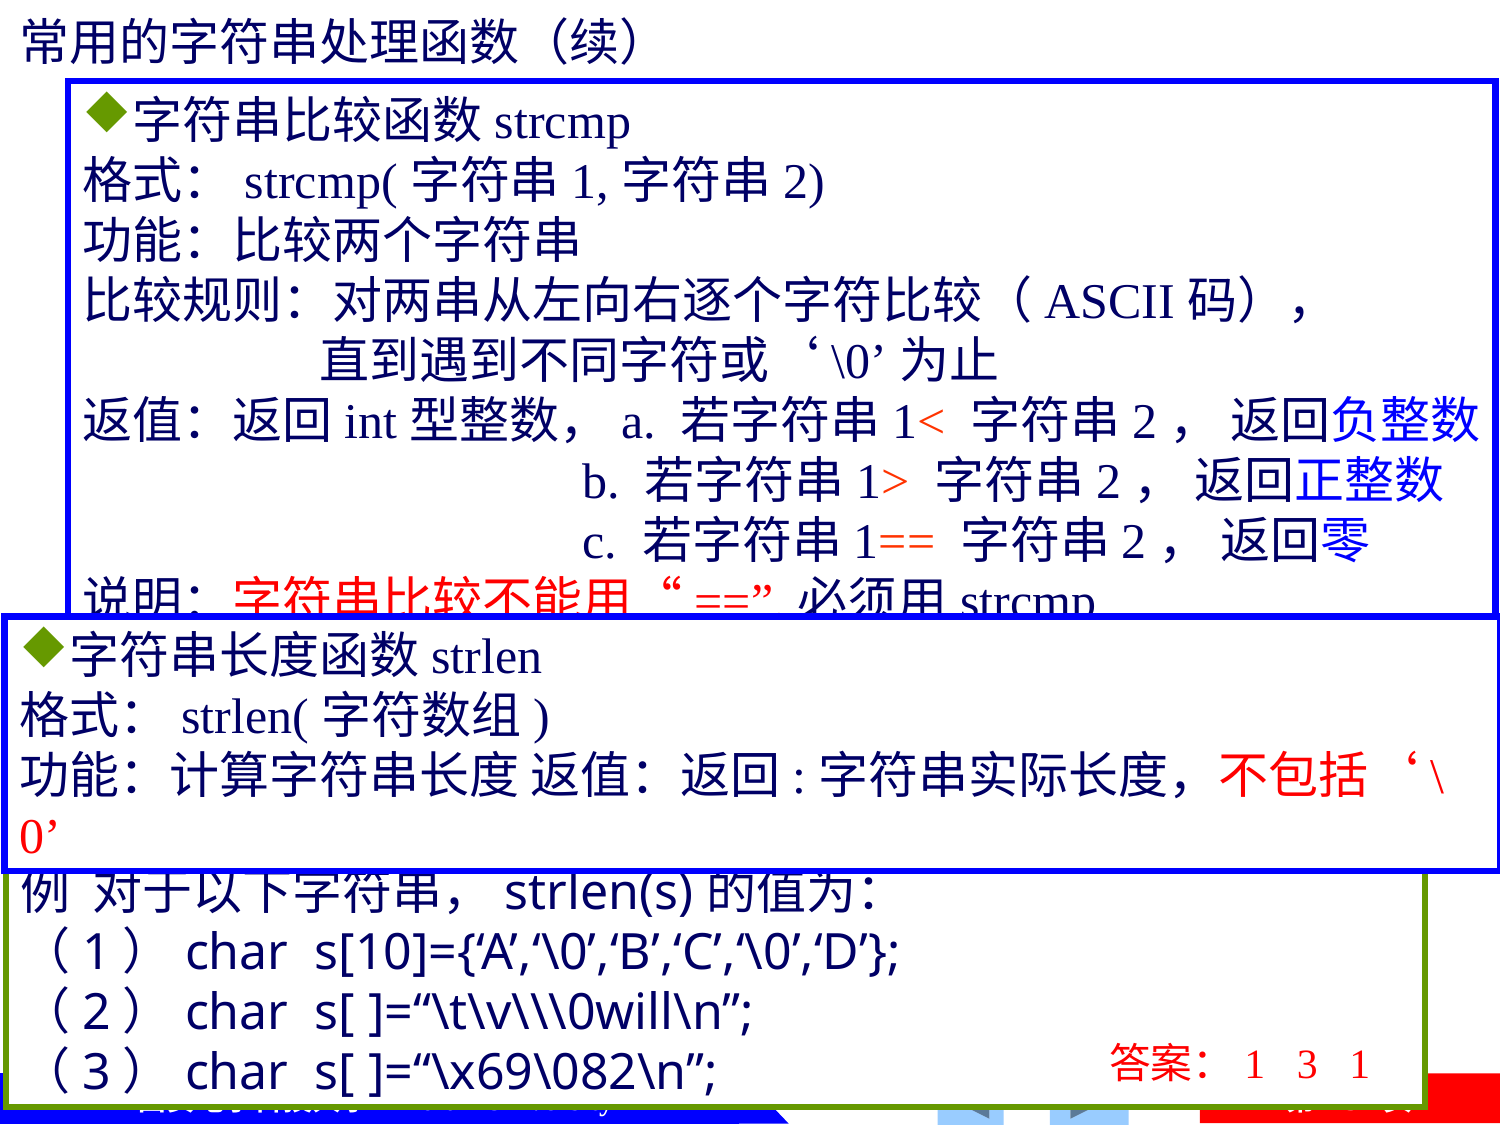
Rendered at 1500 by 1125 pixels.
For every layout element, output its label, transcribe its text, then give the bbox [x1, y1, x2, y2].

text_box 字符串长度函数strlen 格式：strlen(字符数组) 功能：计算字符串长度 返值：返回:字符串实际长度，不包括‘\0’ [4, 616, 1500, 872]
text_box 常用的字符串处理函数（续） [4, 0, 1317, 79]
text_box 字符串比较函数strcmp 格式：strcmp(字符串1,字符串2) 功能：比较两个字符串 比较规则：对两串从左向右逐个字符比较（ASCII码）， 直到遇到不同字符或‘\0’为止 返值：返回int型整数，a. 若字符串1< 字符串2， 返回负整数 b. 若字符串1> 字符串2， 返回正整数 c. 若字符串1== 字符串2， 返回零 说明：字符串比较不能用“==”,必须用strcmp [67, 80, 1496, 616]
text_box 答案：1 3 1 [1094, 1029, 1386, 1096]
text_box 例 对于以下字符串，strlen(s)的值为： （1）char s[10]={‘A’,‘\0’,‘B’,‘C’,‘\0’,‘D’}; （2）char s[ ]=“\t\v\\\0will\n”; （3）char s[ ]=“\x69\082\n”; [5, 872, 1425, 1107]
